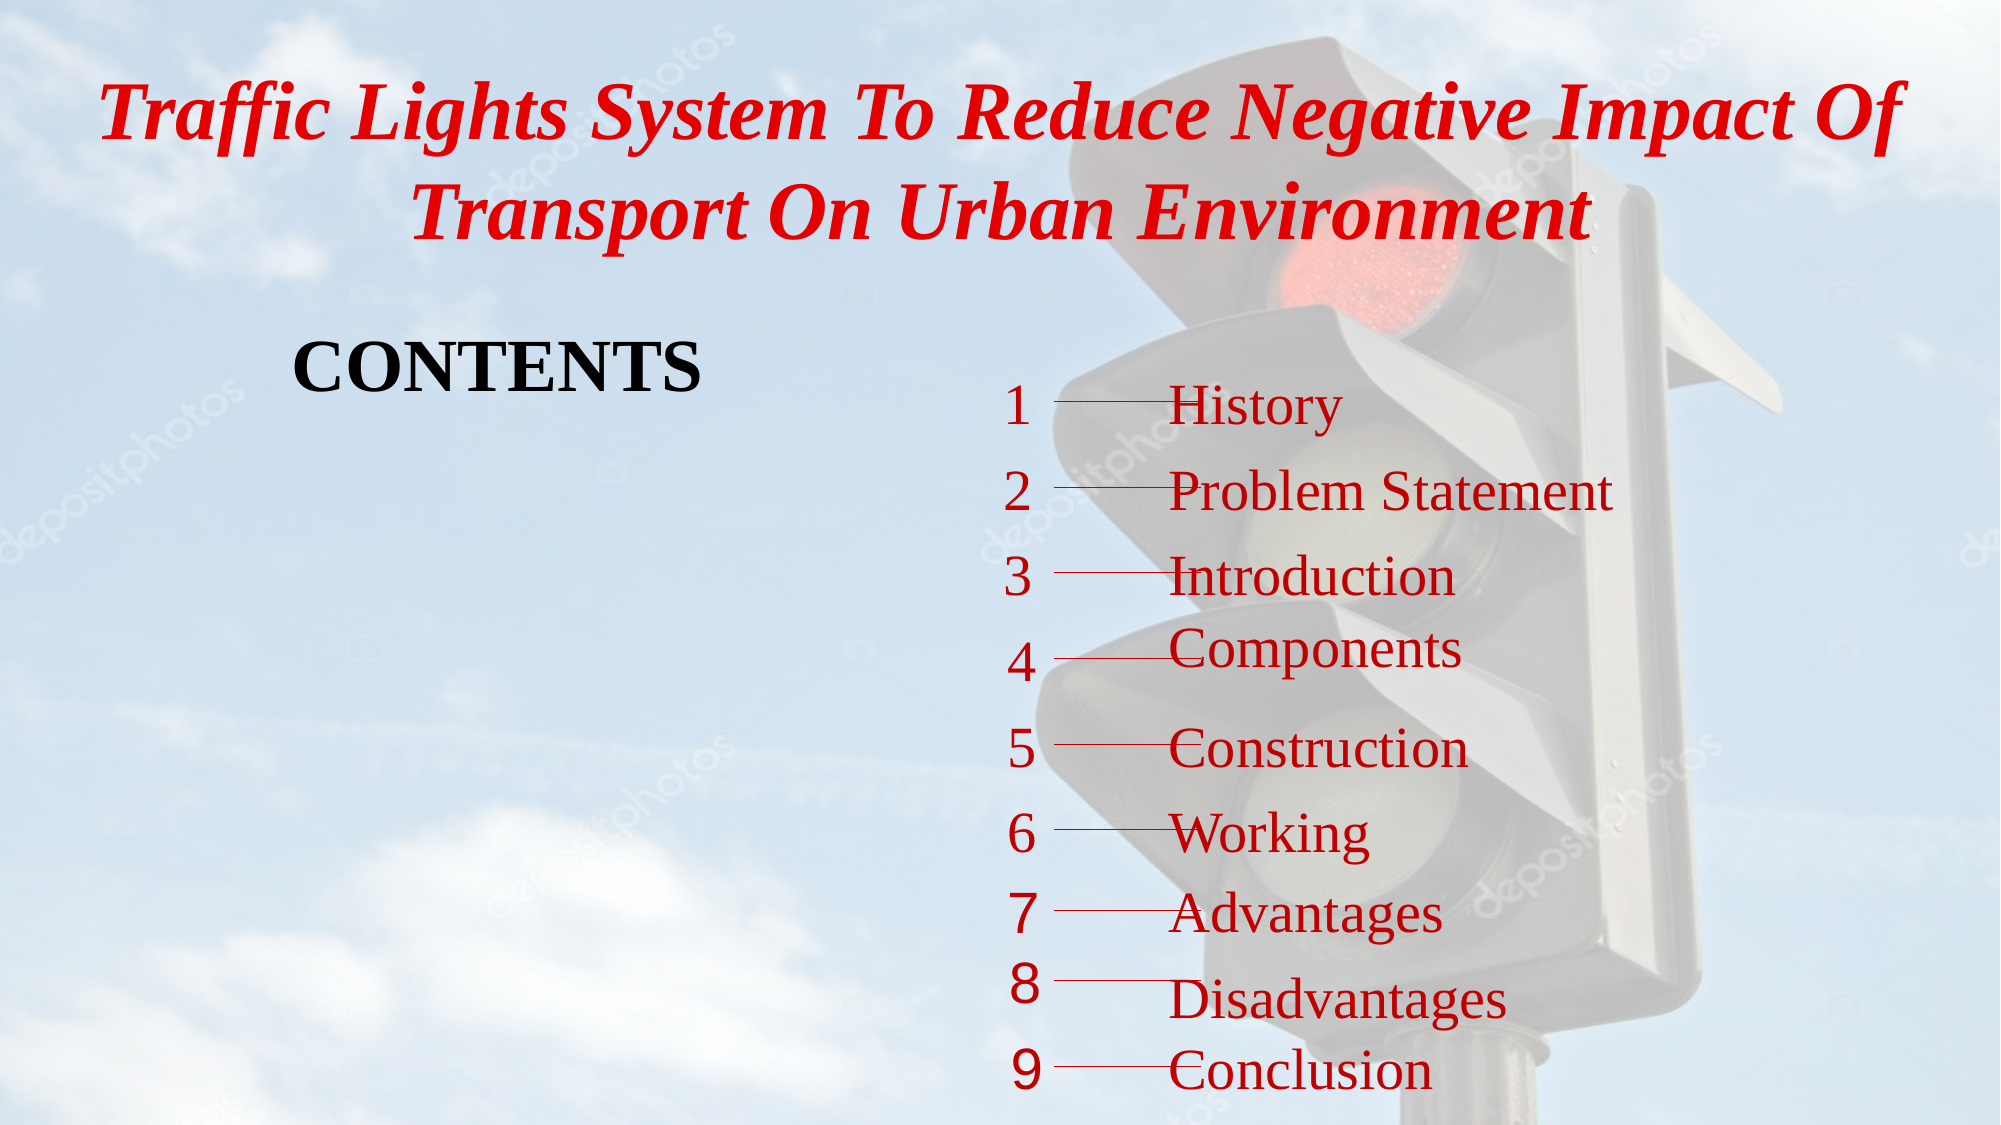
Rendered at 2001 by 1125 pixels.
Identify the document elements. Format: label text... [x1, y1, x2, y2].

text_box 3 [988, 530, 1048, 615]
text_box 2 [989, 444, 1049, 529]
text_box Conclusion [1153, 1038, 1450, 1109]
text_box 9 [995, 1023, 1076, 1109]
text_box 8 [994, 937, 1074, 1023]
text_box 5 [992, 701, 1076, 787]
text_box CONTENTS [210, 308, 804, 414]
text_box Working [1153, 787, 1387, 867]
text_box Disadvantages [1153, 953, 1524, 1038]
text_box Components [1153, 601, 1479, 687]
text_box Construction [1153, 701, 1485, 787]
text_box 1 [989, 358, 1048, 444]
text_box Introduction [1153, 529, 1472, 615]
text_box Traffic Lights System To Reduce Negative Impact Of Transport On Urban Environment [0, 48, 2000, 264]
text_box Advantages [1153, 867, 1459, 952]
text_box Problem Statement [1153, 444, 1629, 529]
text_box History [1153, 358, 1359, 444]
text_box 7 [992, 867, 1072, 953]
text_box 6 [992, 786, 1072, 867]
text_box 4 [992, 615, 1054, 701]
